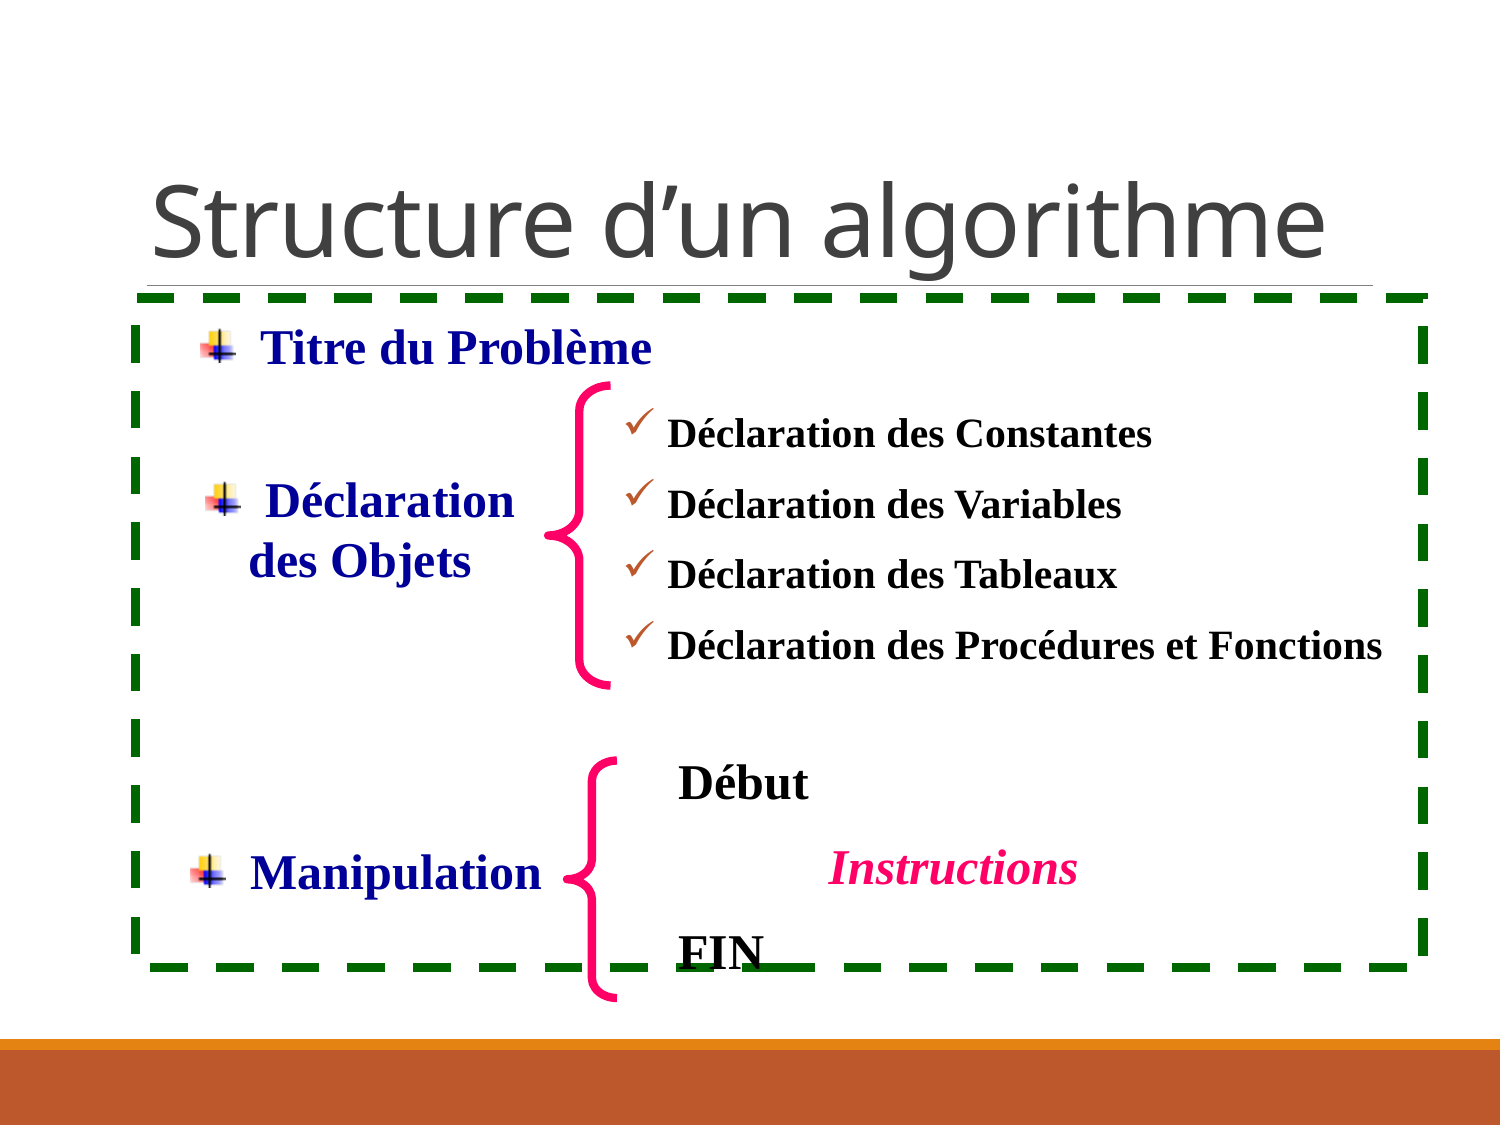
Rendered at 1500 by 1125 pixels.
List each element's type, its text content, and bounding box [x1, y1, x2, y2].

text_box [135, 297, 1424, 1012]
title Structure d’un algorithme [135, 47, 1373, 285]
